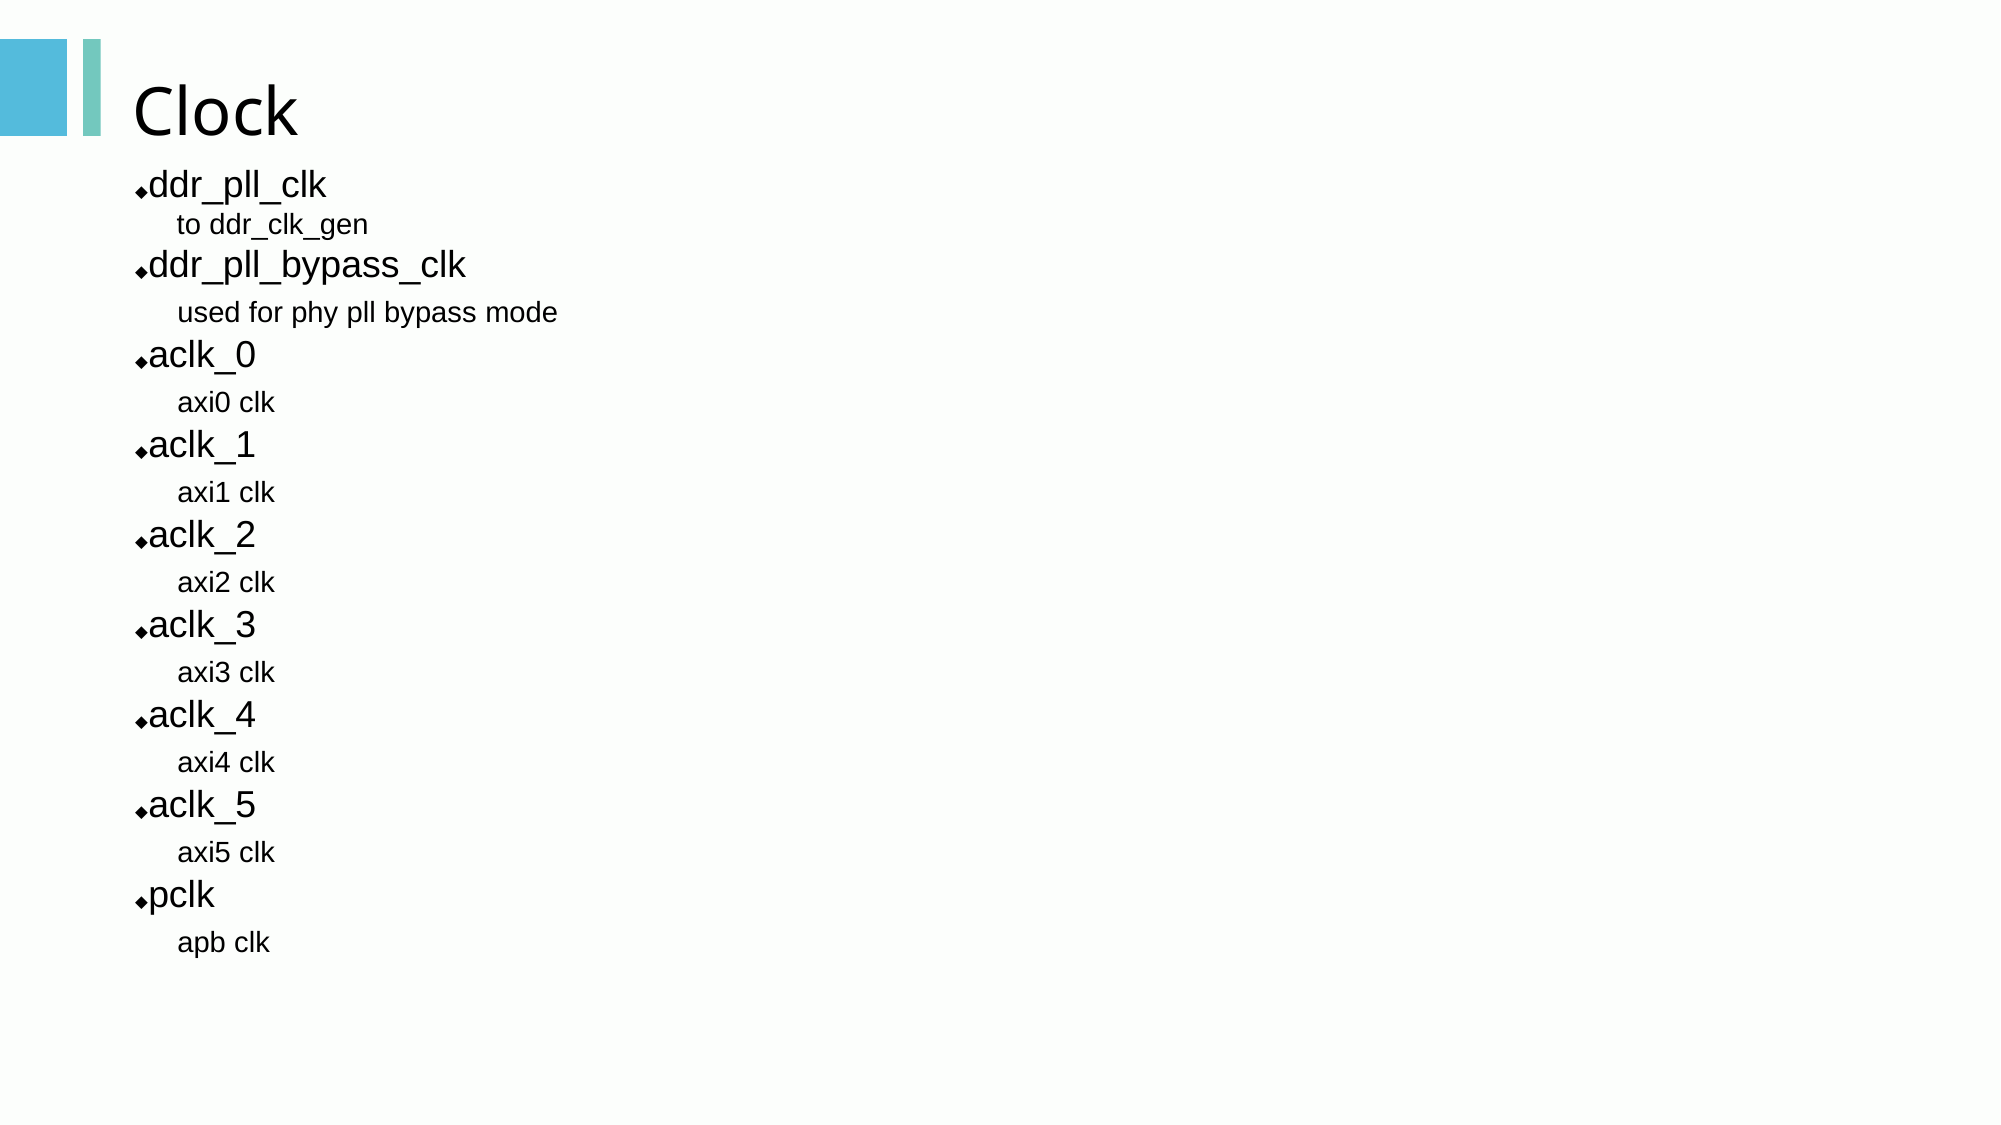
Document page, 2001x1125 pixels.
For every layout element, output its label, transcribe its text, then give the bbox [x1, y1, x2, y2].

title Clock [117, 39, 1900, 179]
text_box ◆ddr_pll_clk to ddr_clk_gen ◆ddr_pll_bypass_clk used for phy pll bypass mode ◆aclk_0 axi0 clk ◆aclk_1 axi1 clk ◆aclk_2 axi2 clk ◆aclk_3 axi3 clk ◆aclk_4 axi4 clk ◆aclk_5 axi5 clk ◆pclk apb clk [120, 152, 1793, 1003]
